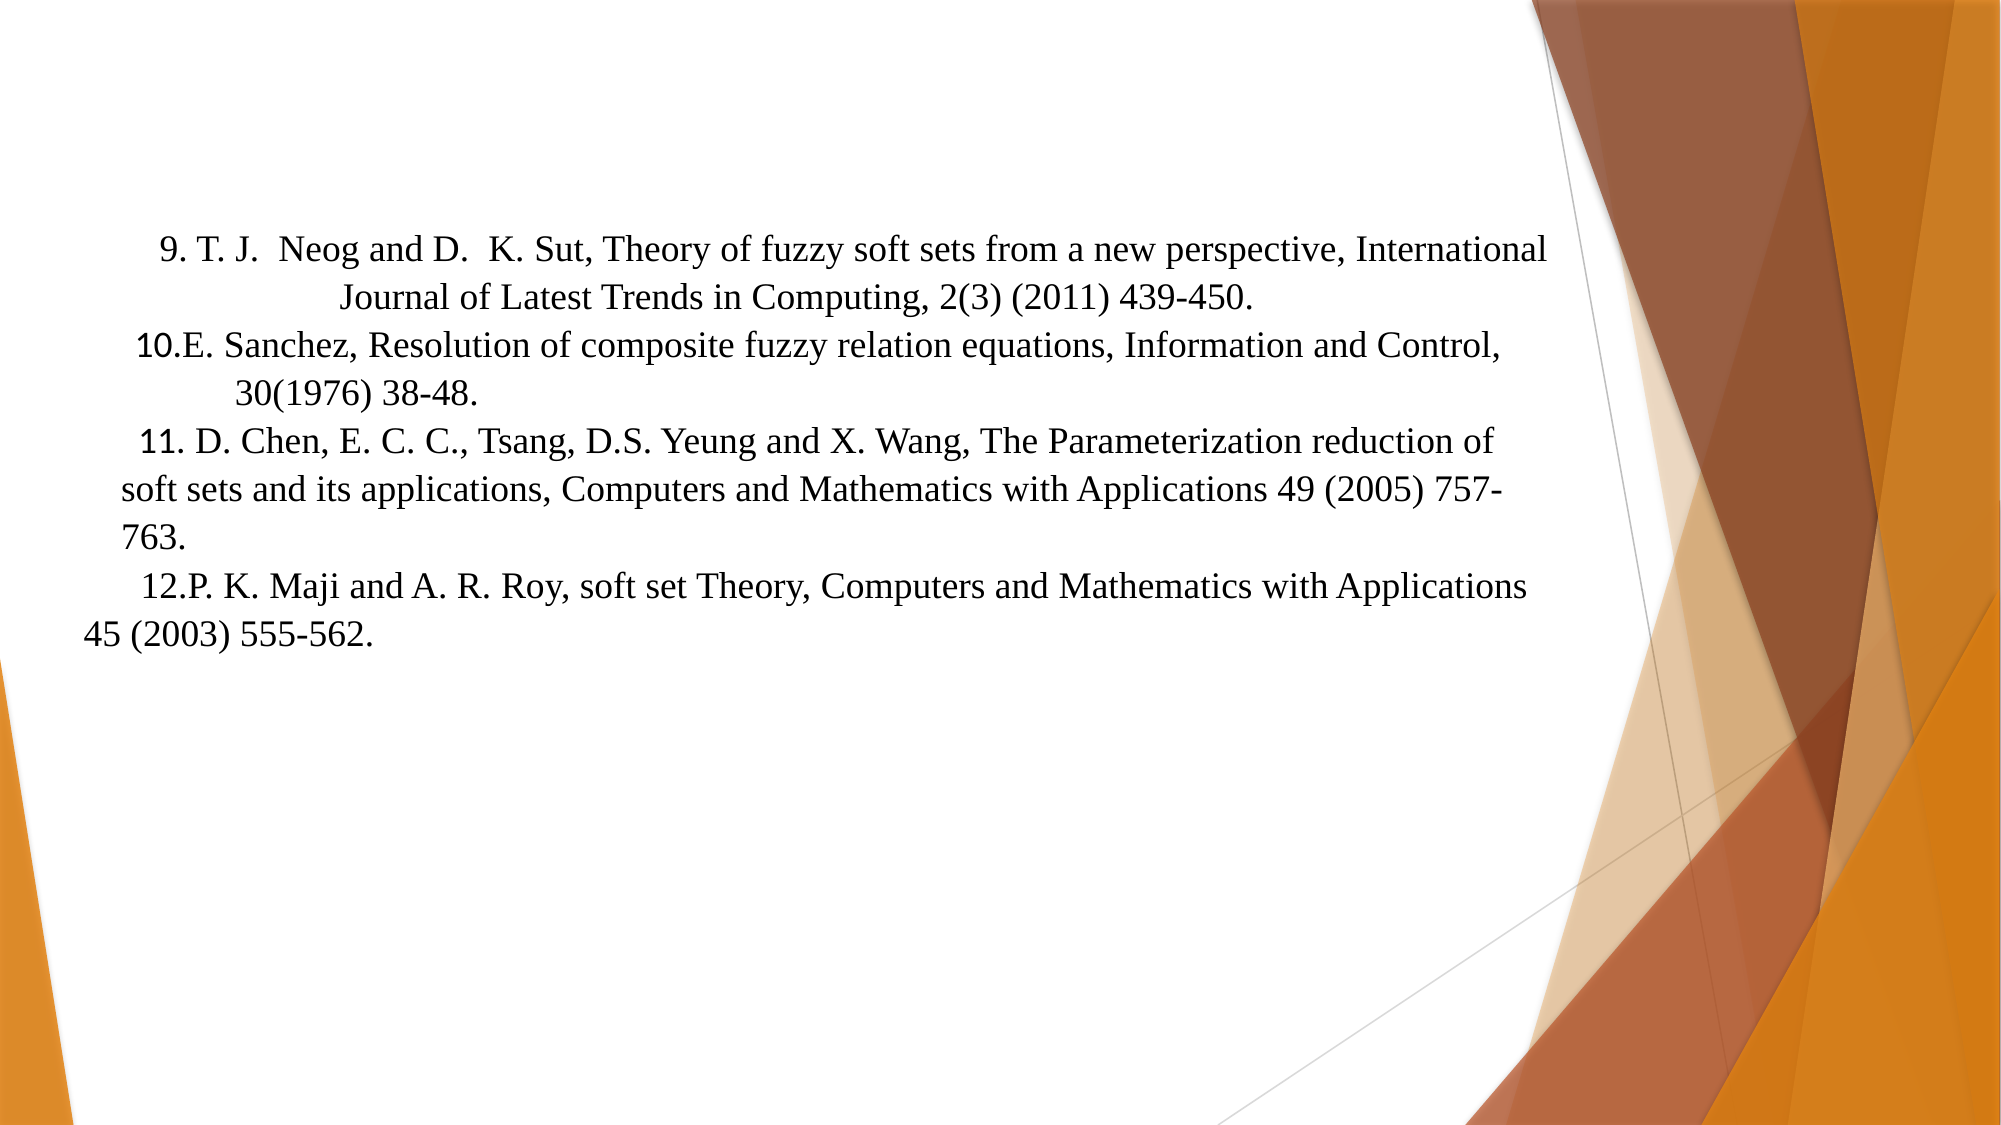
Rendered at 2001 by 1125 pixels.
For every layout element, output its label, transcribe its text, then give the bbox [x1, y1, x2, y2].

text_box 9. T. J. Neog and D. K. Sut, Theory of fuzzy soft sets from a new perspective, International Journal of Latest Trends in Computing, 2(3) (2011) 439-450. 10.E. Sanchez, Resolution of composite fuzzy relation equations, Information and Control, 30(1976) 38-48. 11. D. Chen, E. C. C., Tsang, D.S. Yeung and X. Wang, The Parameterization reduction of soft sets and its applications, Computers and Mathematics with Applications 49 (2005) 757-763. 12.P. K. Maji and A. R. Roy, soft set Theory, Computers and Mathematics with Applications 45 (2003) 555-562. [68, 68, 1565, 868]
